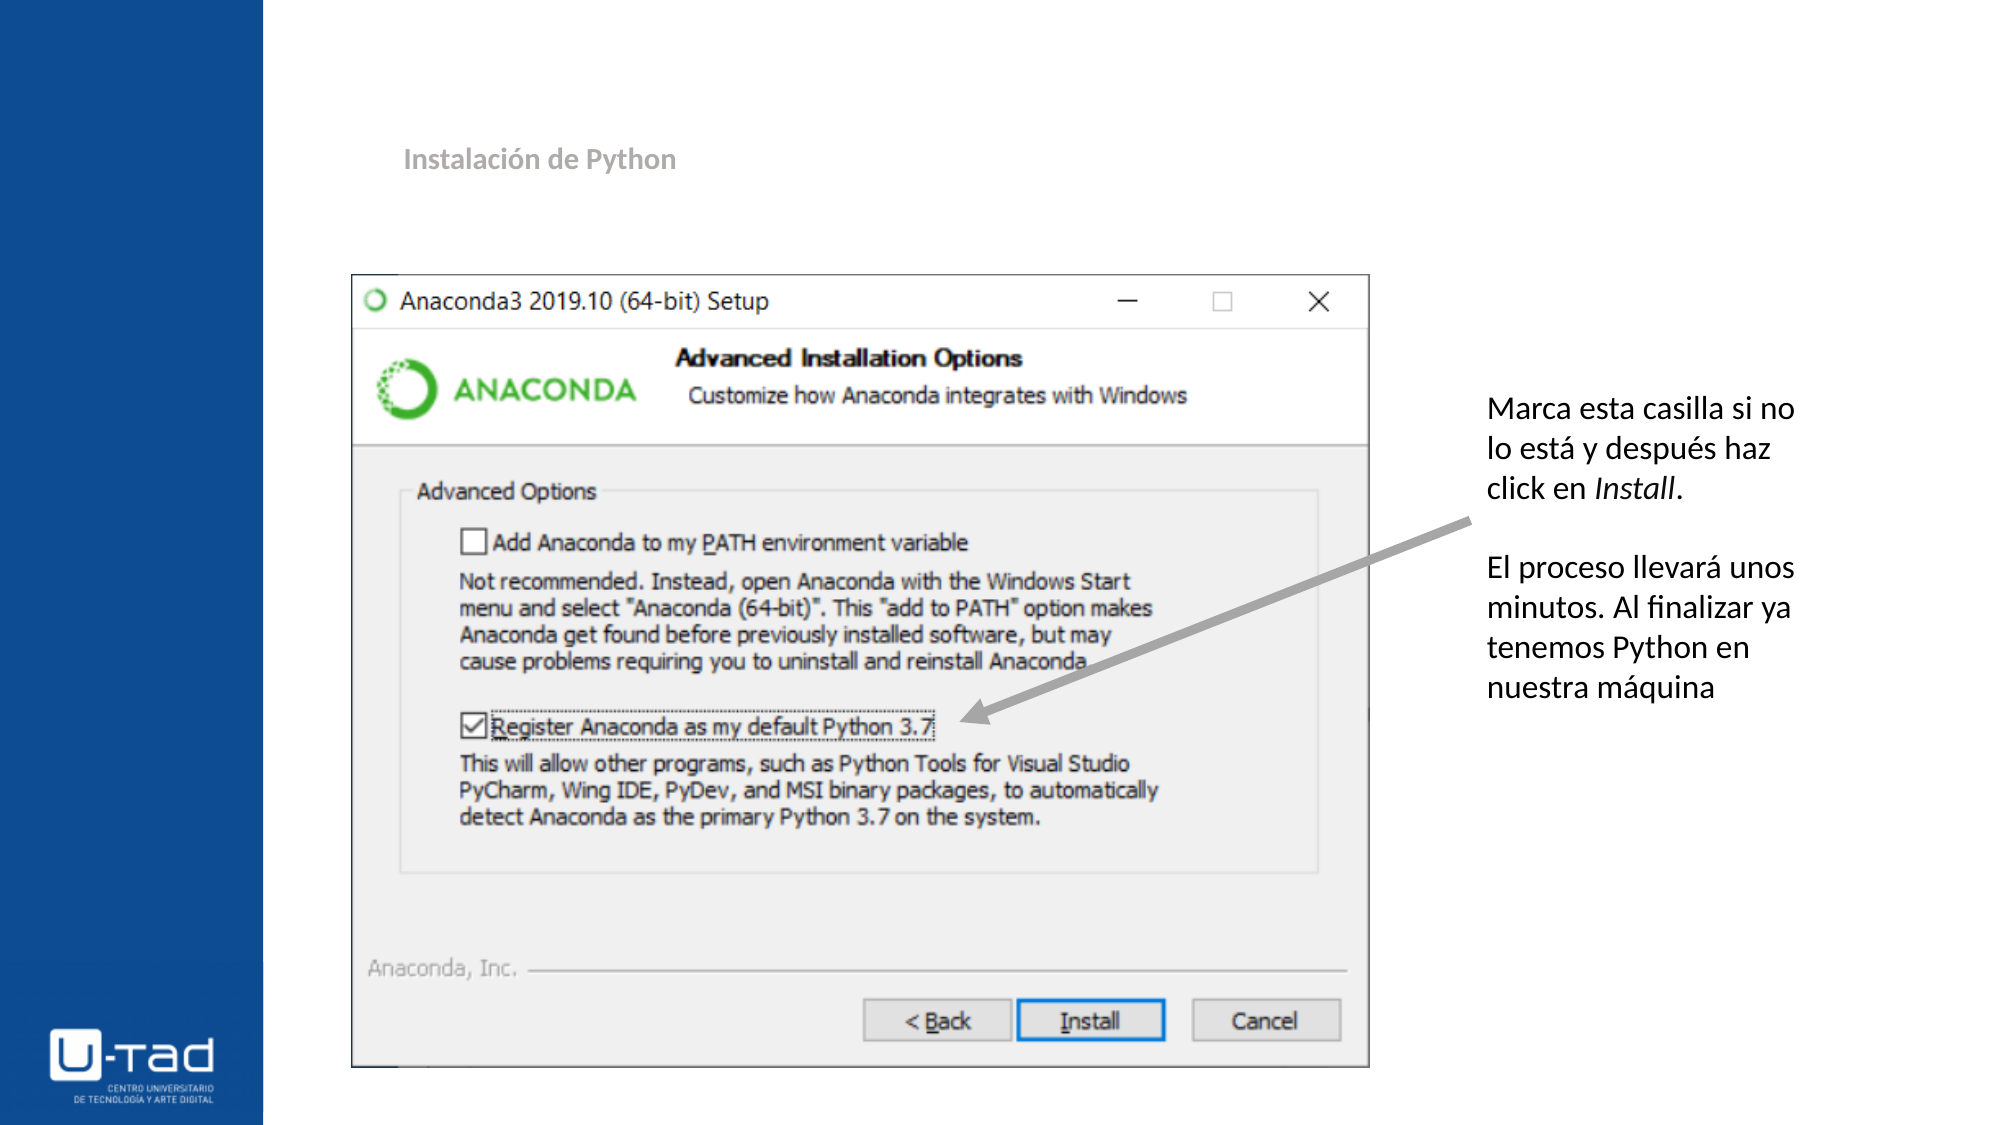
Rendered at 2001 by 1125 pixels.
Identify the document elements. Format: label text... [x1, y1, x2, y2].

title Instalación de Python [388, 50, 2000, 184]
text_box Marca esta casilla si no lo está y después haz click en Install. El proceso llevará unos minutos. Al finalizar ya tenemos Python en nuestra máquina [1472, 378, 1815, 713]
picture [0, 962, 264, 1112]
picture [350, 274, 1370, 1068]
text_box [959, 520, 1471, 722]
